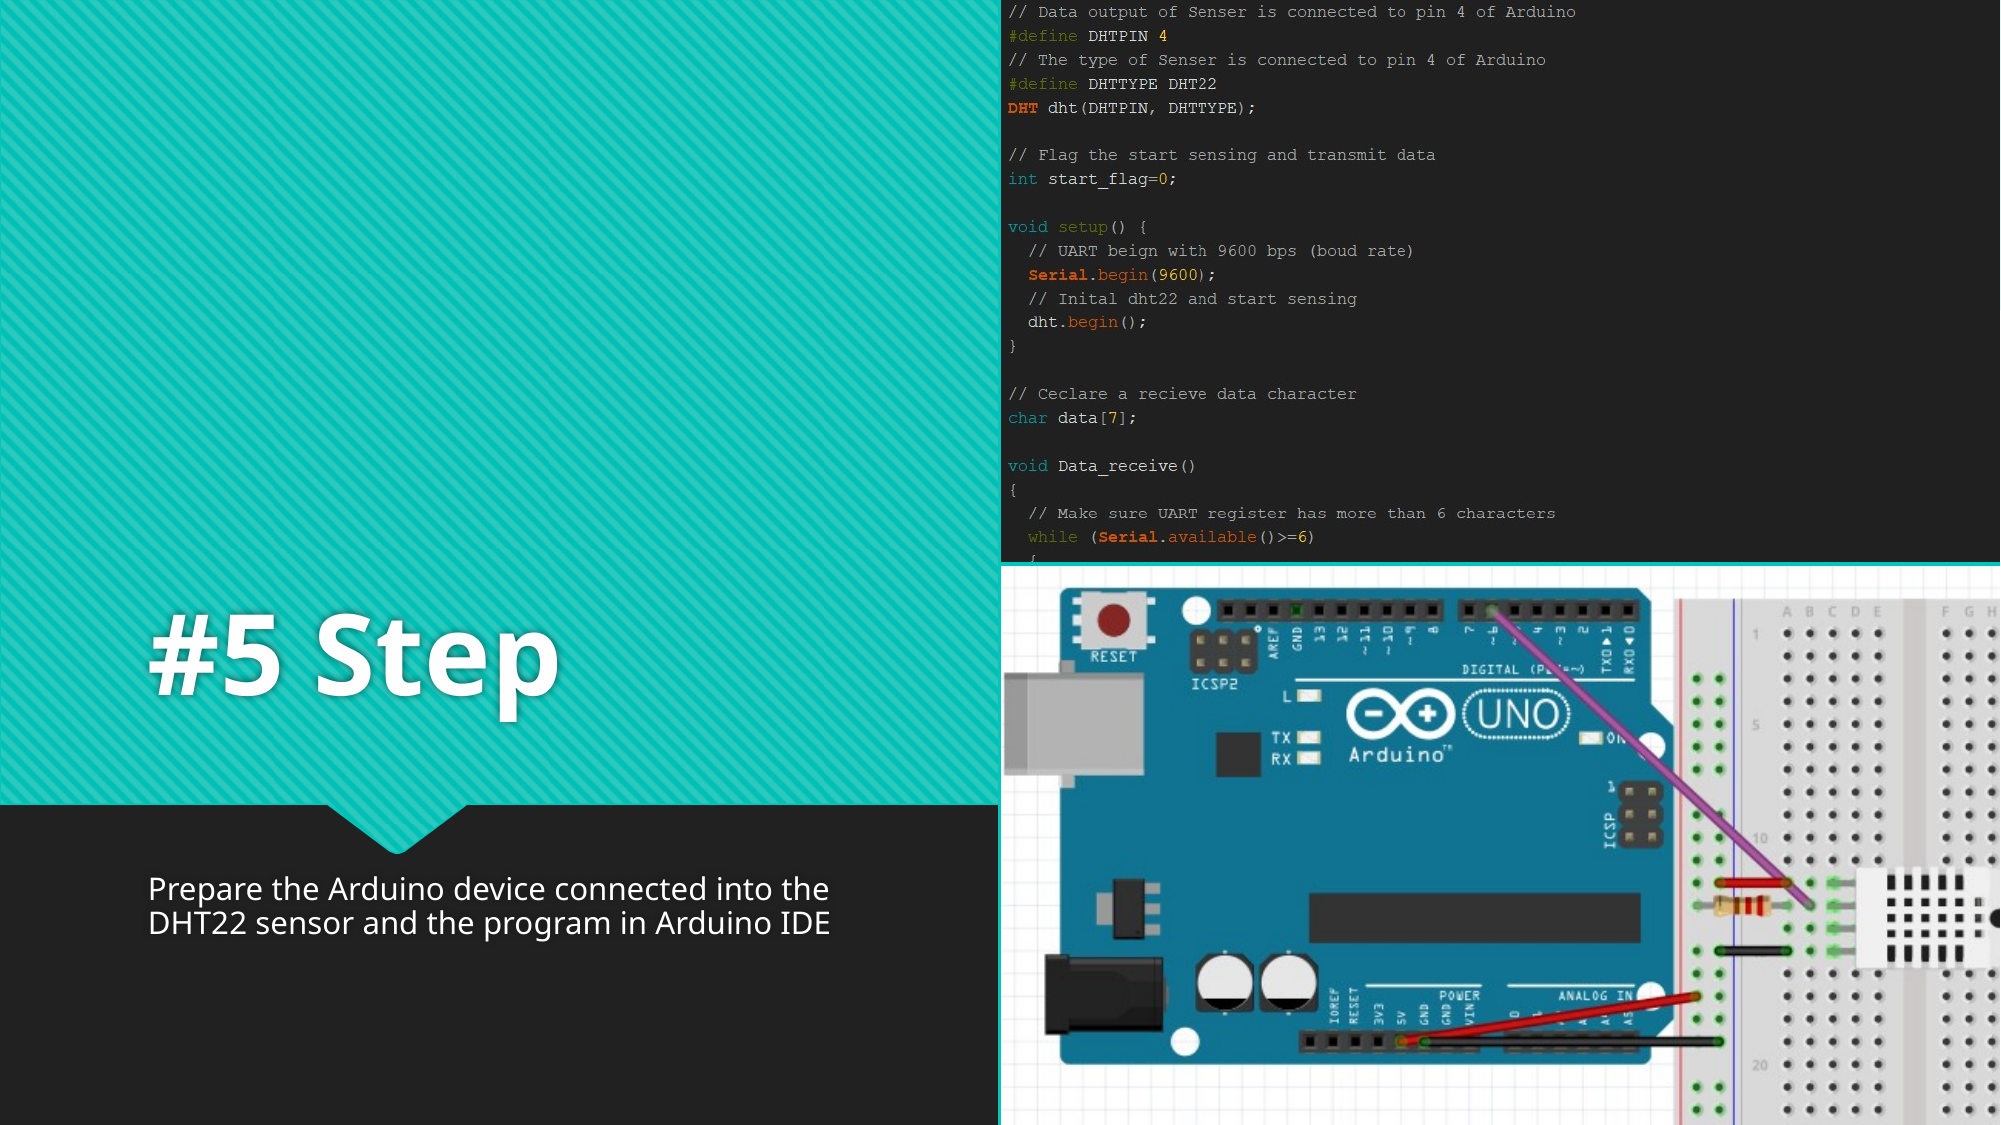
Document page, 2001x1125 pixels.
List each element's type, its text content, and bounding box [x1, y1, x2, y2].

list Prepare the Arduino device connected into the DHT22 sensor and the program in Arduino IDE [132, 866, 947, 996]
title #5 Step [132, 104, 947, 726]
text_box [0, 0, 998, 854]
picture [1000, 0, 2000, 1125]
